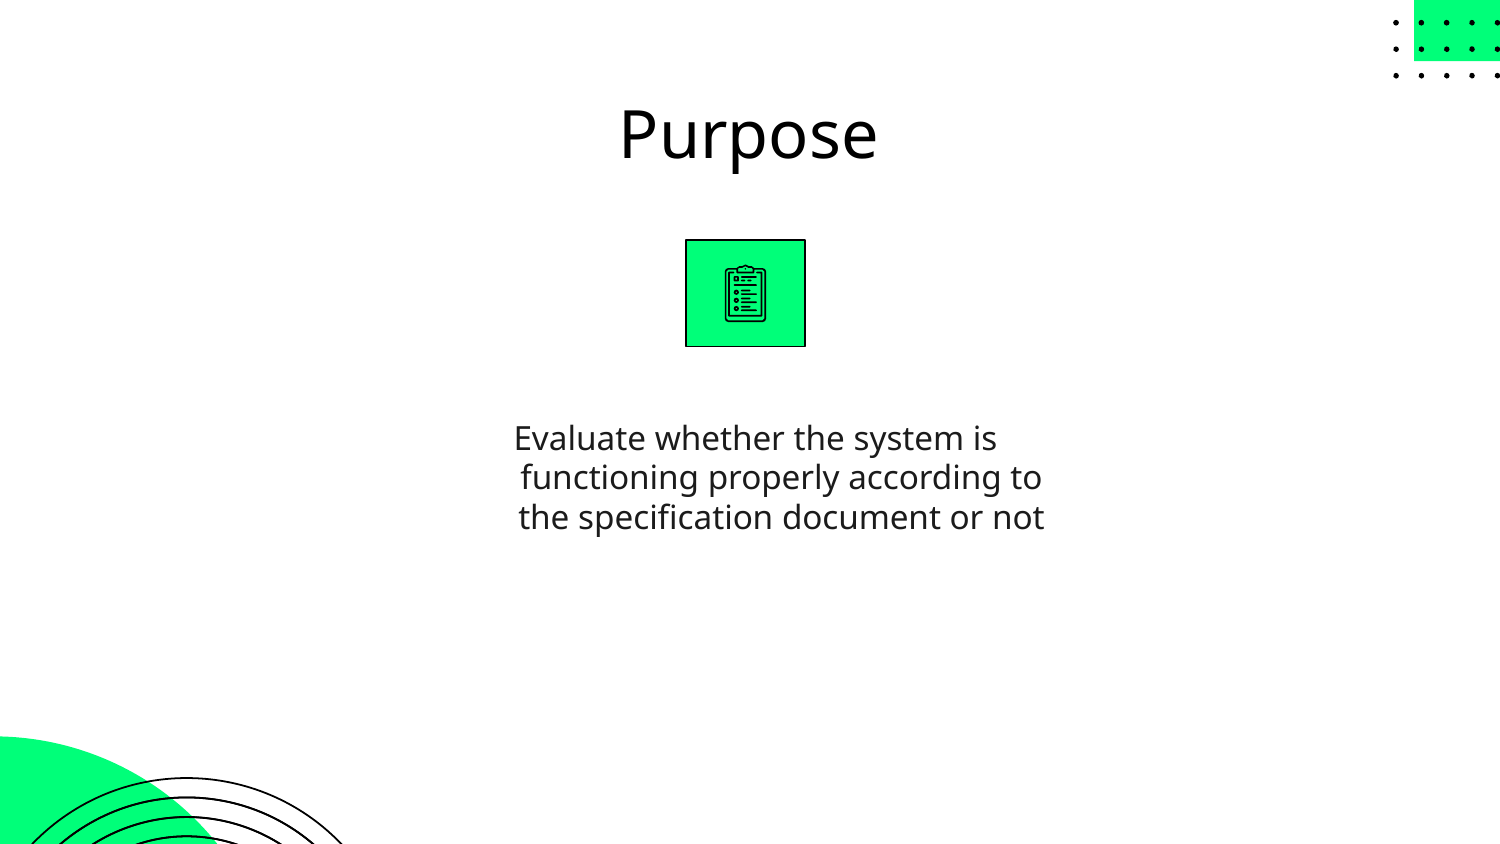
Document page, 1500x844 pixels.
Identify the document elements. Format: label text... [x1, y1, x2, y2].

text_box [724, 264, 767, 323]
title Purpose [117, 77, 1381, 172]
subtitle Evaluate whether the system is functioning properly according to the specification document or not [410, 401, 1079, 542]
text_box [685, 239, 805, 347]
